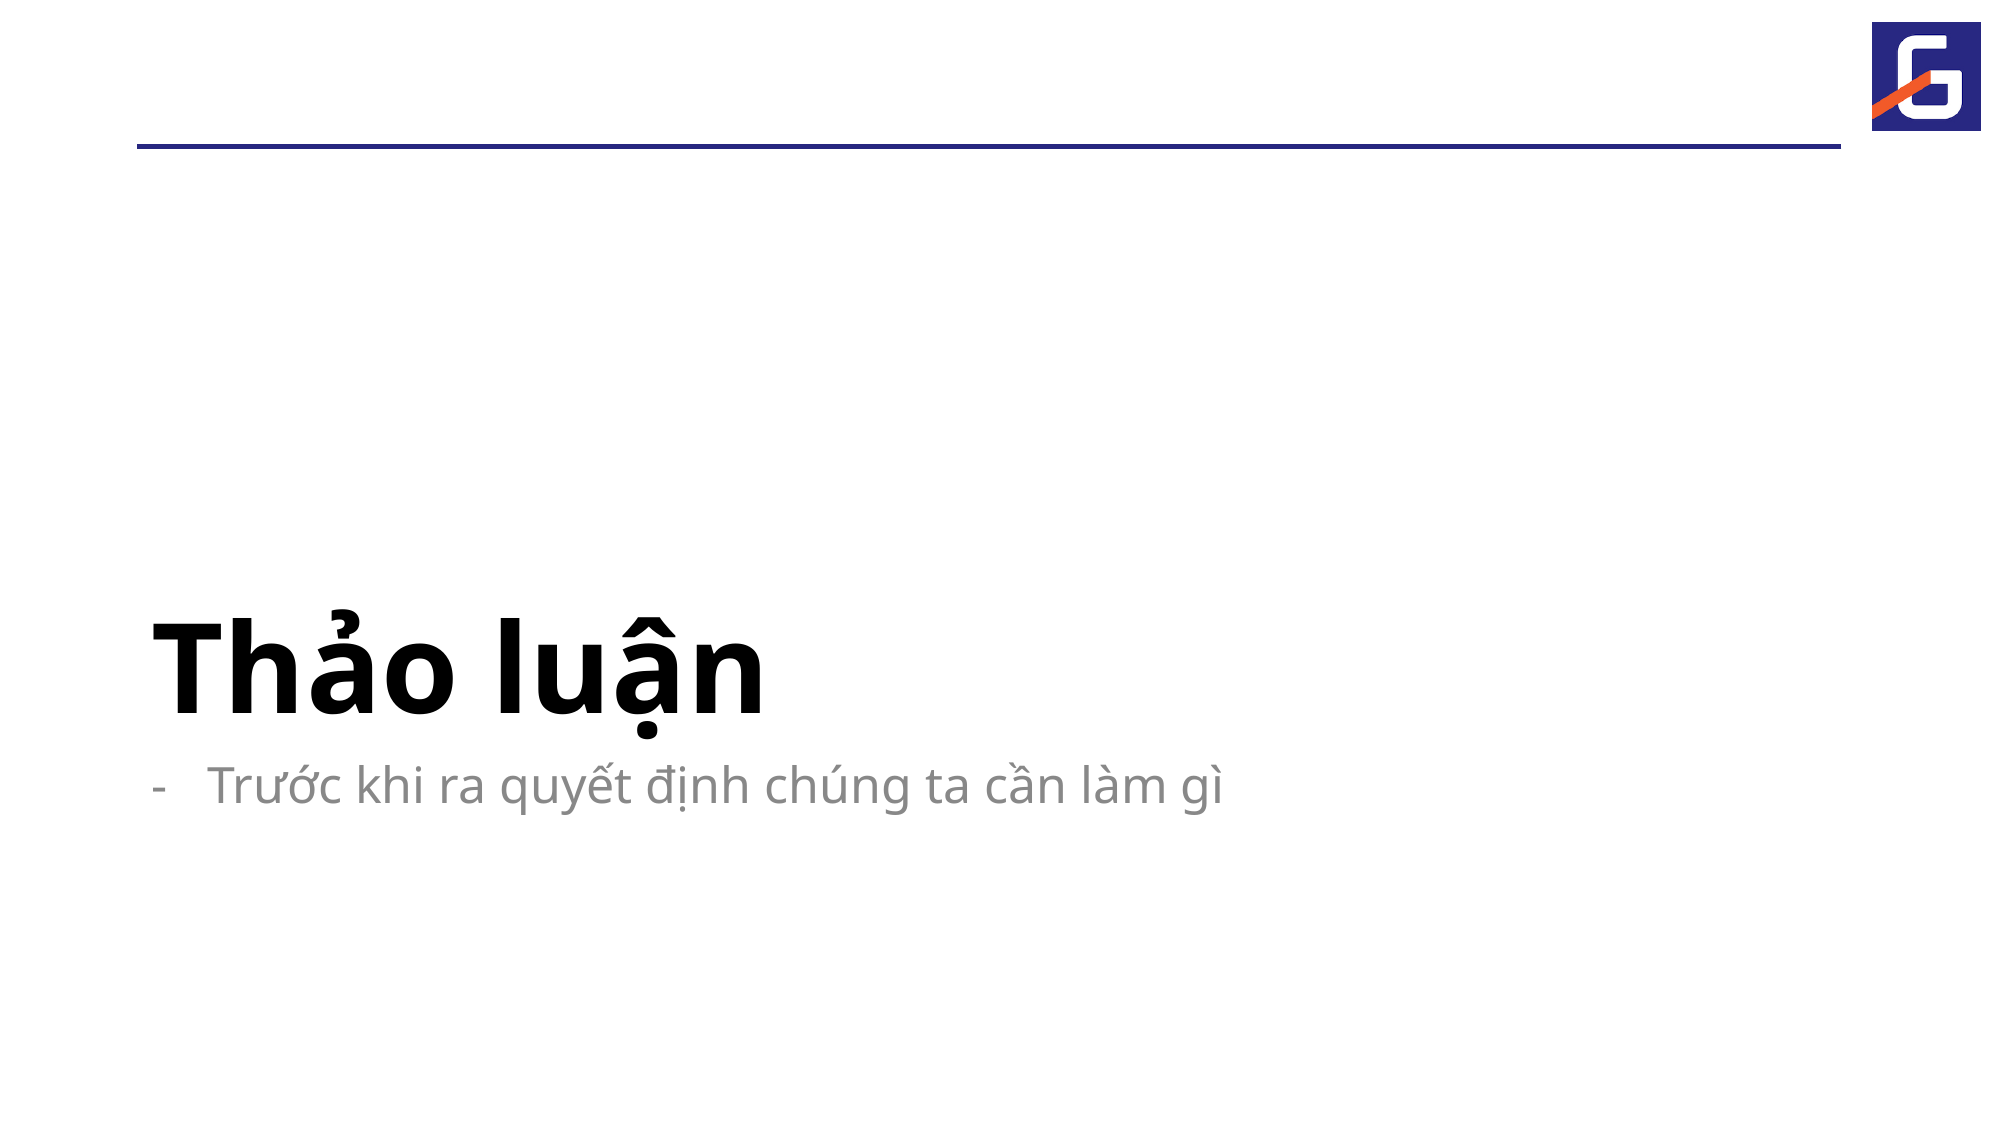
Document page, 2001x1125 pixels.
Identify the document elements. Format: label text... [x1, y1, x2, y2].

picture [1872, 22, 1981, 131]
list Trước khi ra quyết định chúng ta cần làm gì [136, 752, 1862, 999]
title Thảo luận [136, 280, 1862, 749]
